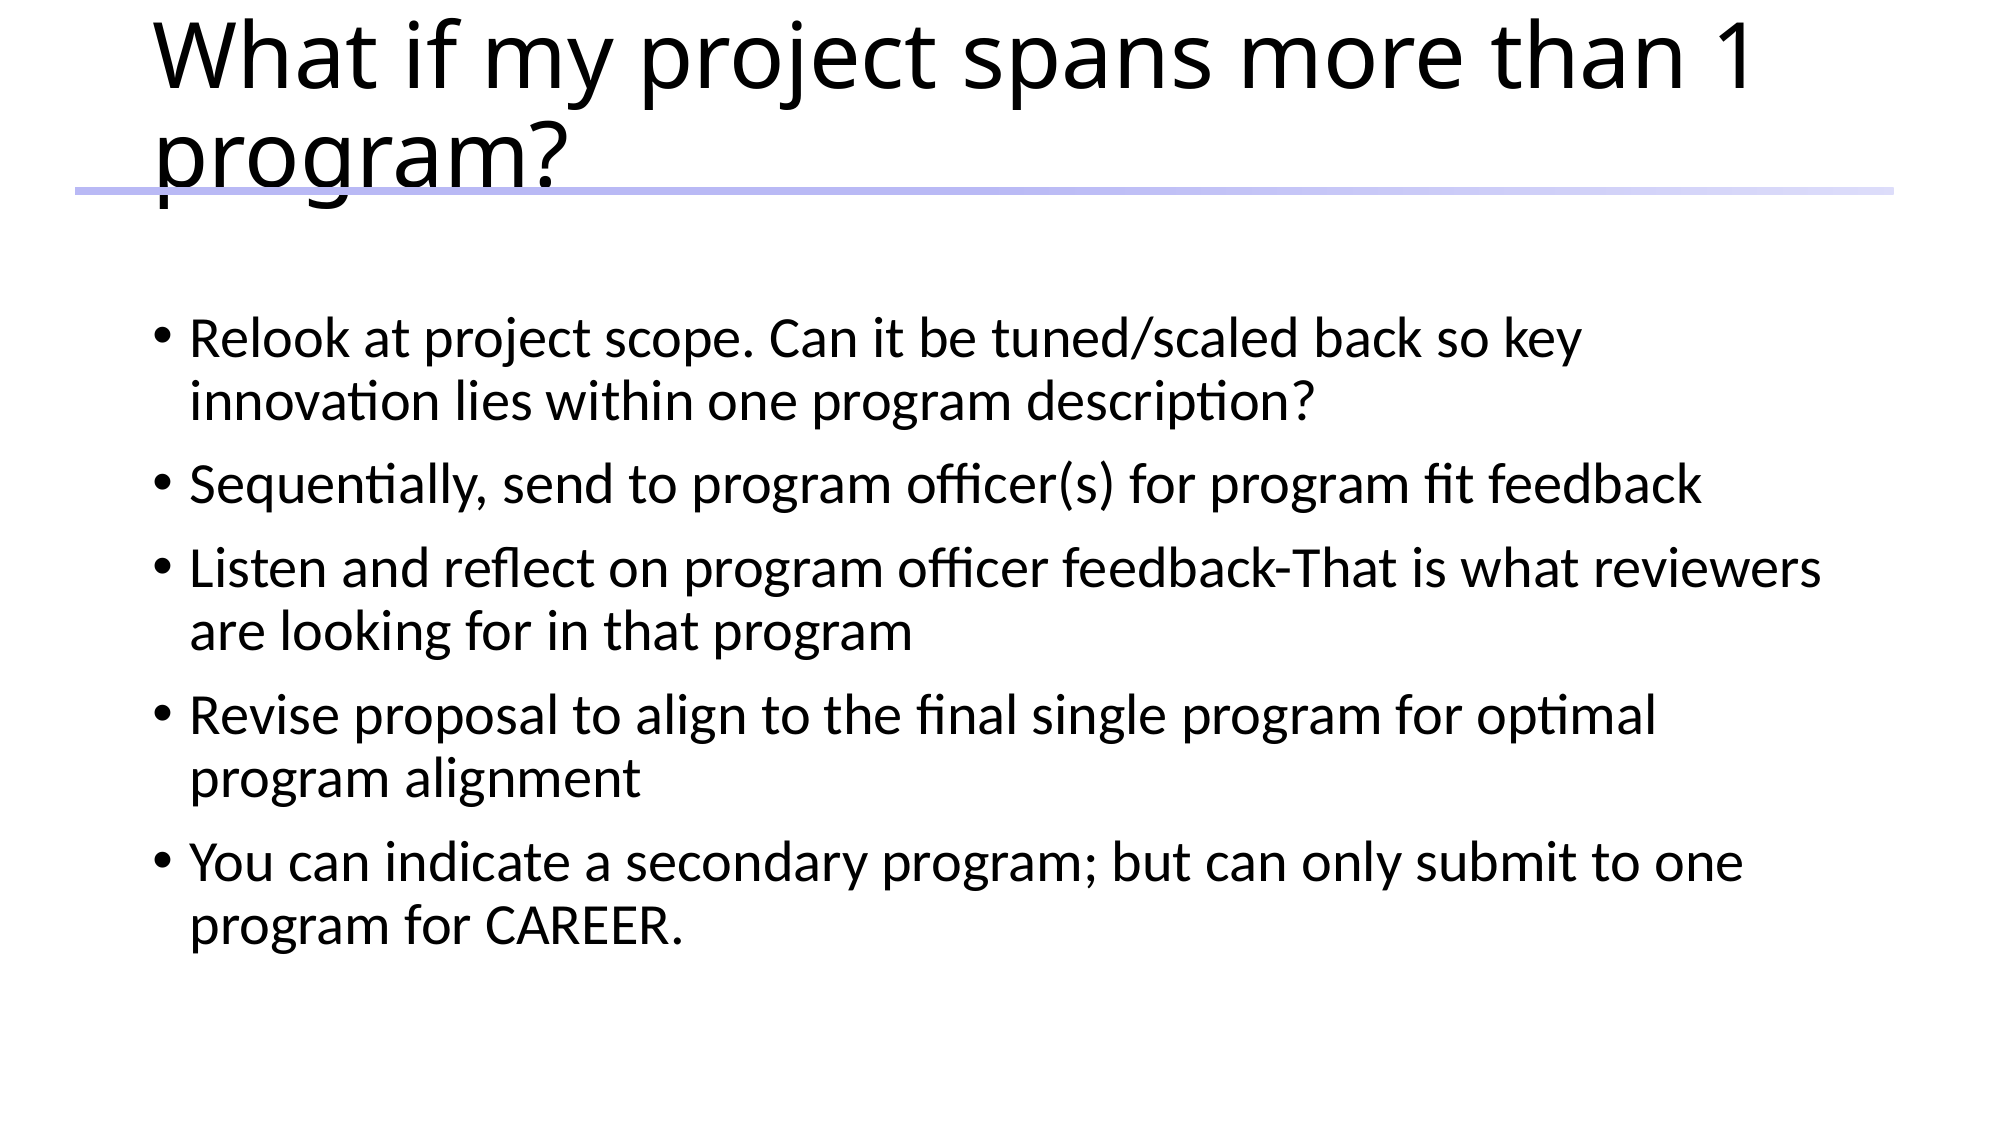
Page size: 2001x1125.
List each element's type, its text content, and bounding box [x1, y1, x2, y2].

text_box [75, 187, 1894, 195]
list Relook at project scope. Can it be tuned/scaled back so key innovation lies within one program description? Sequentially, send to program officer(s) for program fit feedback Listen and reflect on program officer feedback-That is what reviewers are looking for in that program Revise proposal to align to the final single program for optimal program alignment You can indicate a secondary program; but can only submit to one program for CAREER. [137, 299, 1863, 1014]
title What if my project spans more than 1 program? [137, 0, 1957, 218]
